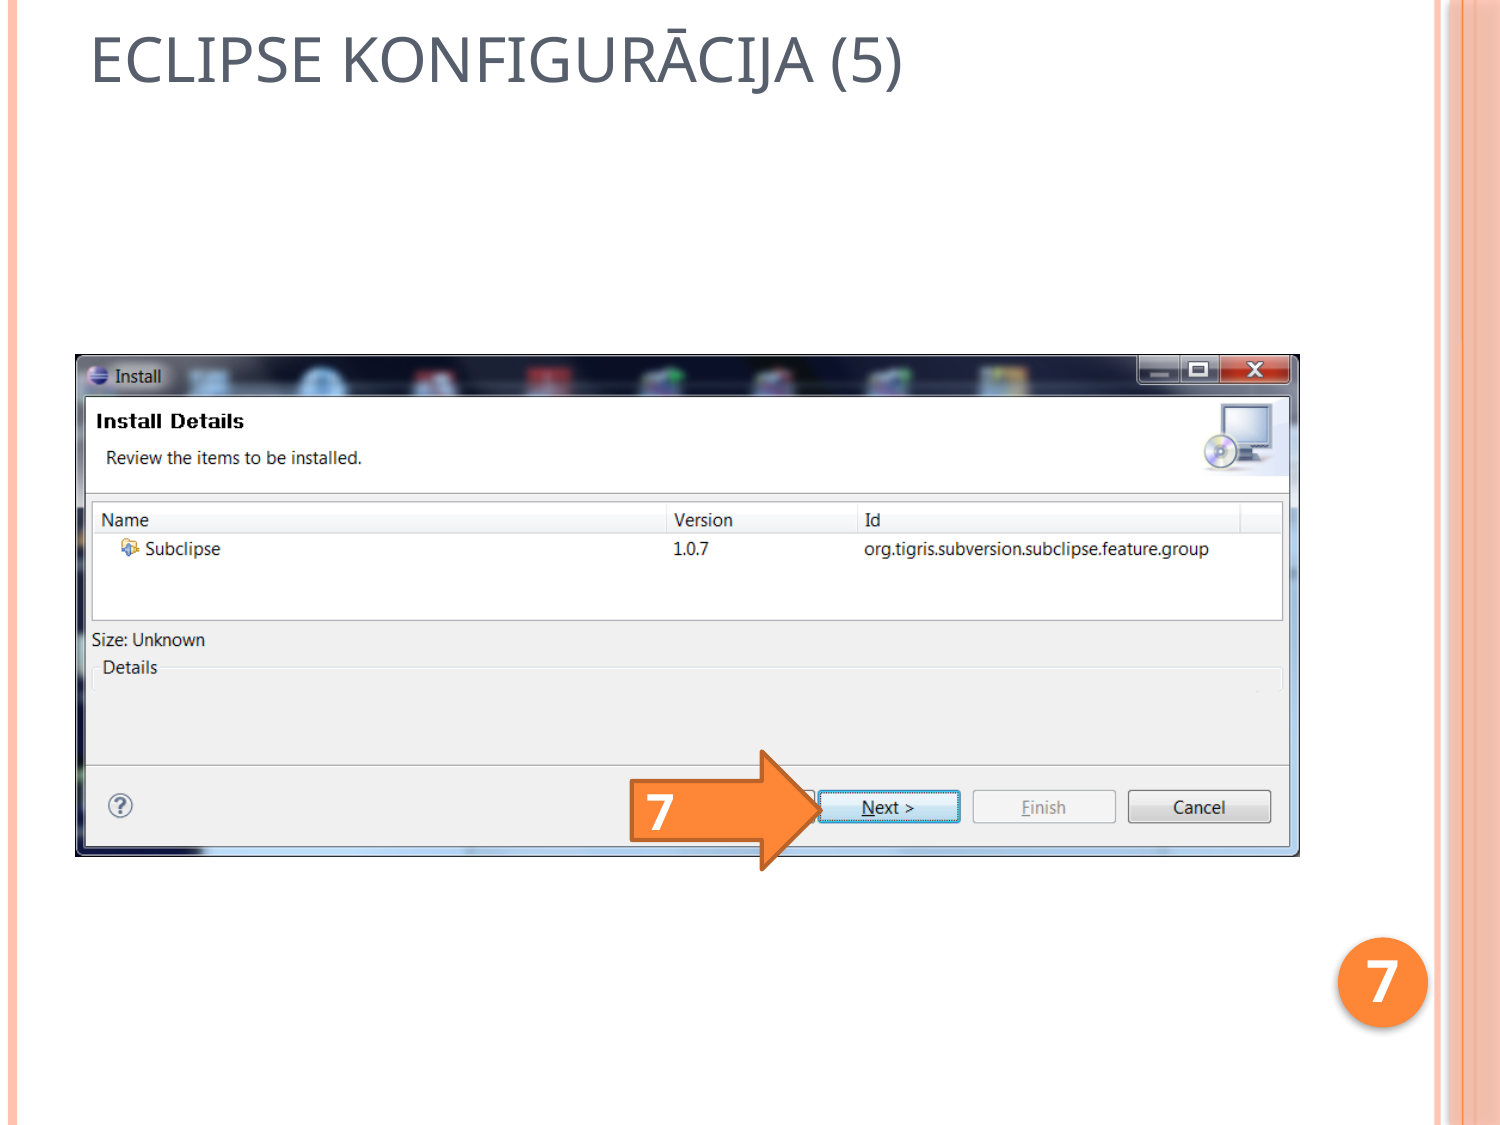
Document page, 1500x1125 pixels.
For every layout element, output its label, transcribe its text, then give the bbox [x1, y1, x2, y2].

slide_number 7 [1333, 940, 1434, 1027]
text_box [759, 865, 770, 872]
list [74, 354, 1301, 857]
title Eclipse konfigurācija (5) [75, 7, 1300, 103]
